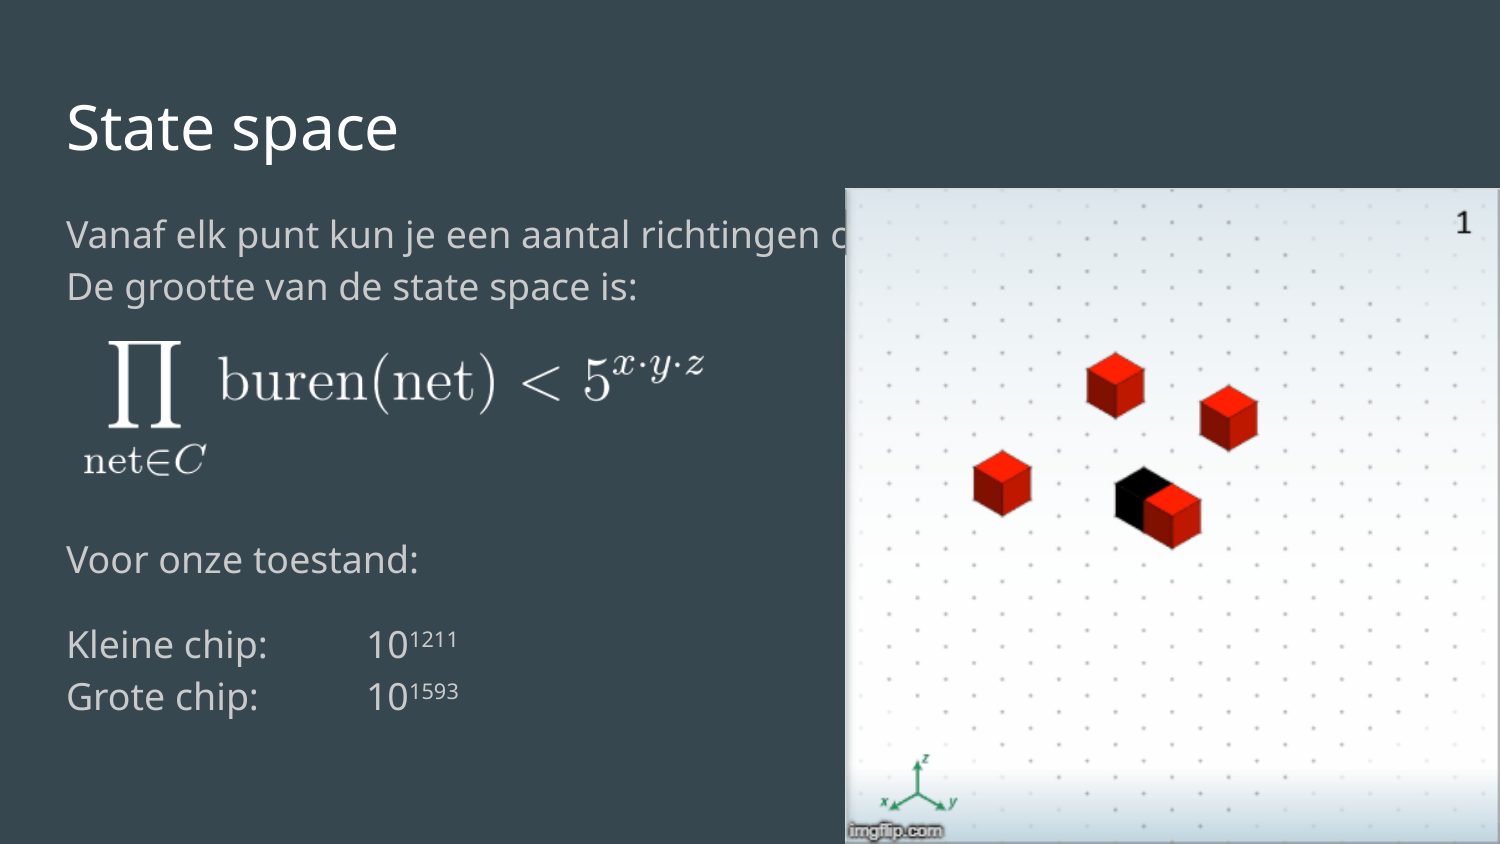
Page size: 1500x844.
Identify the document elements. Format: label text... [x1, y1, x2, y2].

list Vanaf elk punt kun je een aantal richtingen op. De grootte van de state space is: Voor onze toestand: Kleine chip: 101211 Grote chip: 101593 [51, 189, 842, 750]
title State space [51, 72, 1449, 167]
picture [84, 341, 705, 477]
picture [844, 188, 1500, 844]
